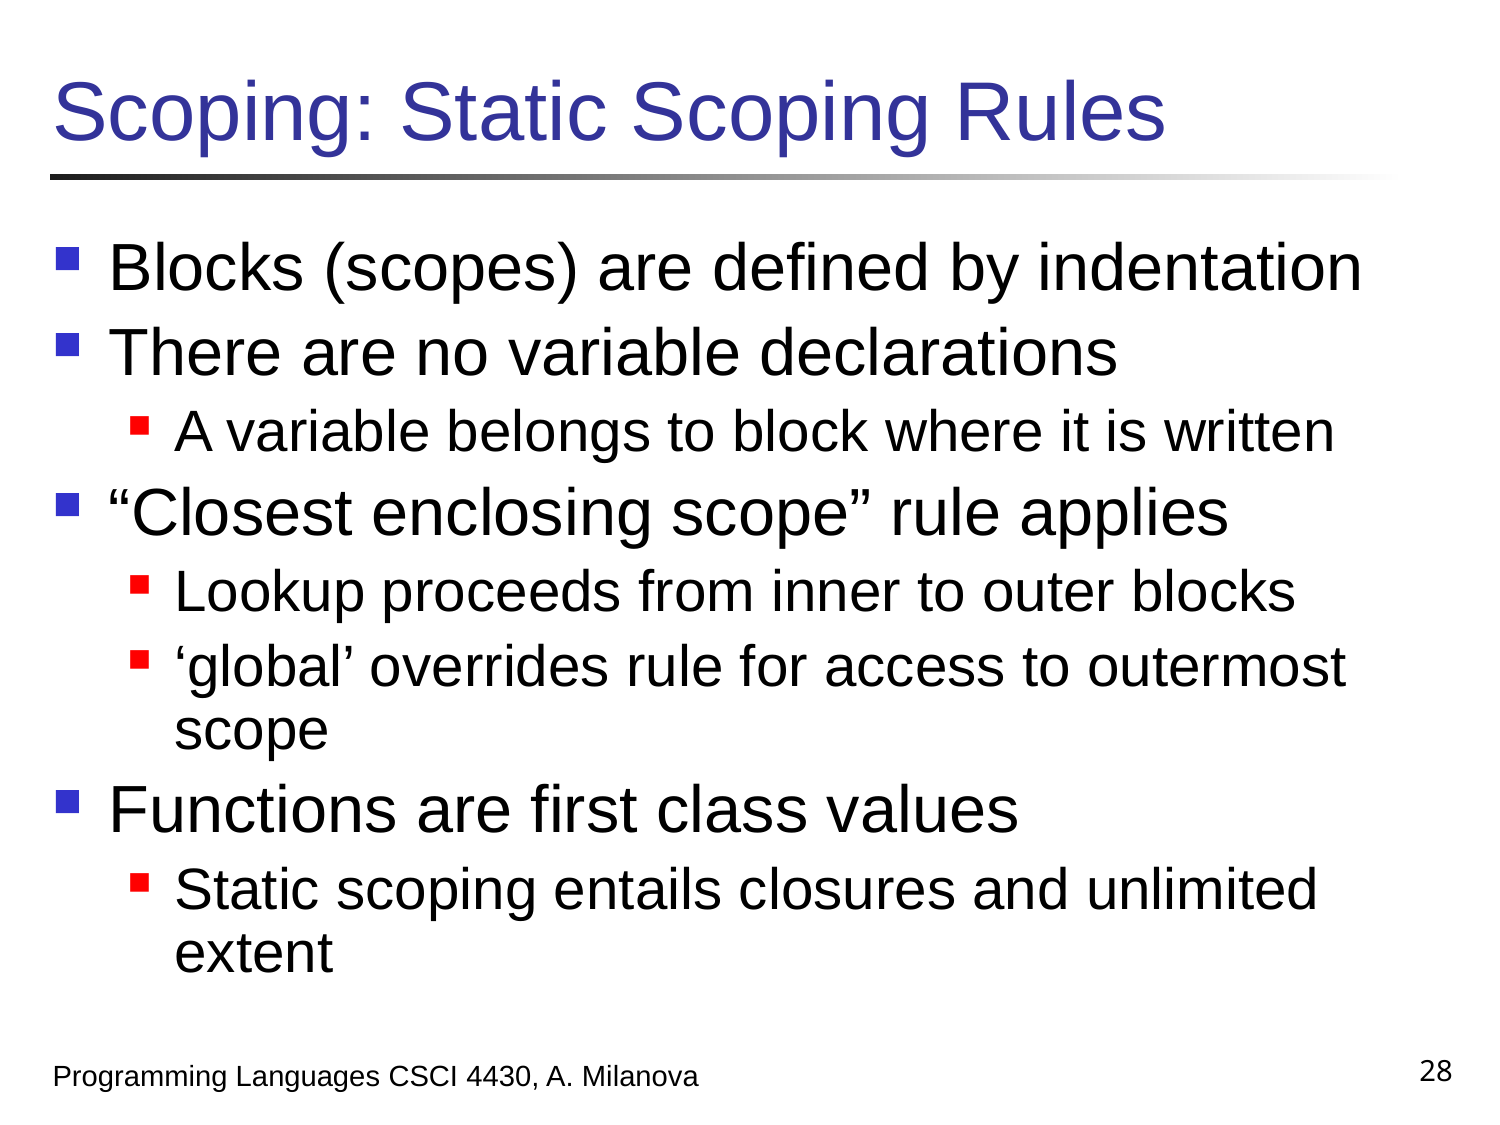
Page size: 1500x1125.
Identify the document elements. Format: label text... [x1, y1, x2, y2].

title Scoping: Static Scoping Rules [37, 0, 1466, 165]
slide_number 28 [1155, 1024, 1468, 1100]
footer Programming Languages CSCI 4430, A. Milanova [37, 1025, 813, 1100]
list Blocks (scopes) are defined by indentation There are no variable declarations A variable belongs to block where it is written “Closest enclosing scope” rule applies Lookup proceeds from inner to outer blocks ‘global’ overrides rule for access to outermost scope Functions are first class values Static scoping entails closures and unlimited extent [37, 224, 1469, 1013]
